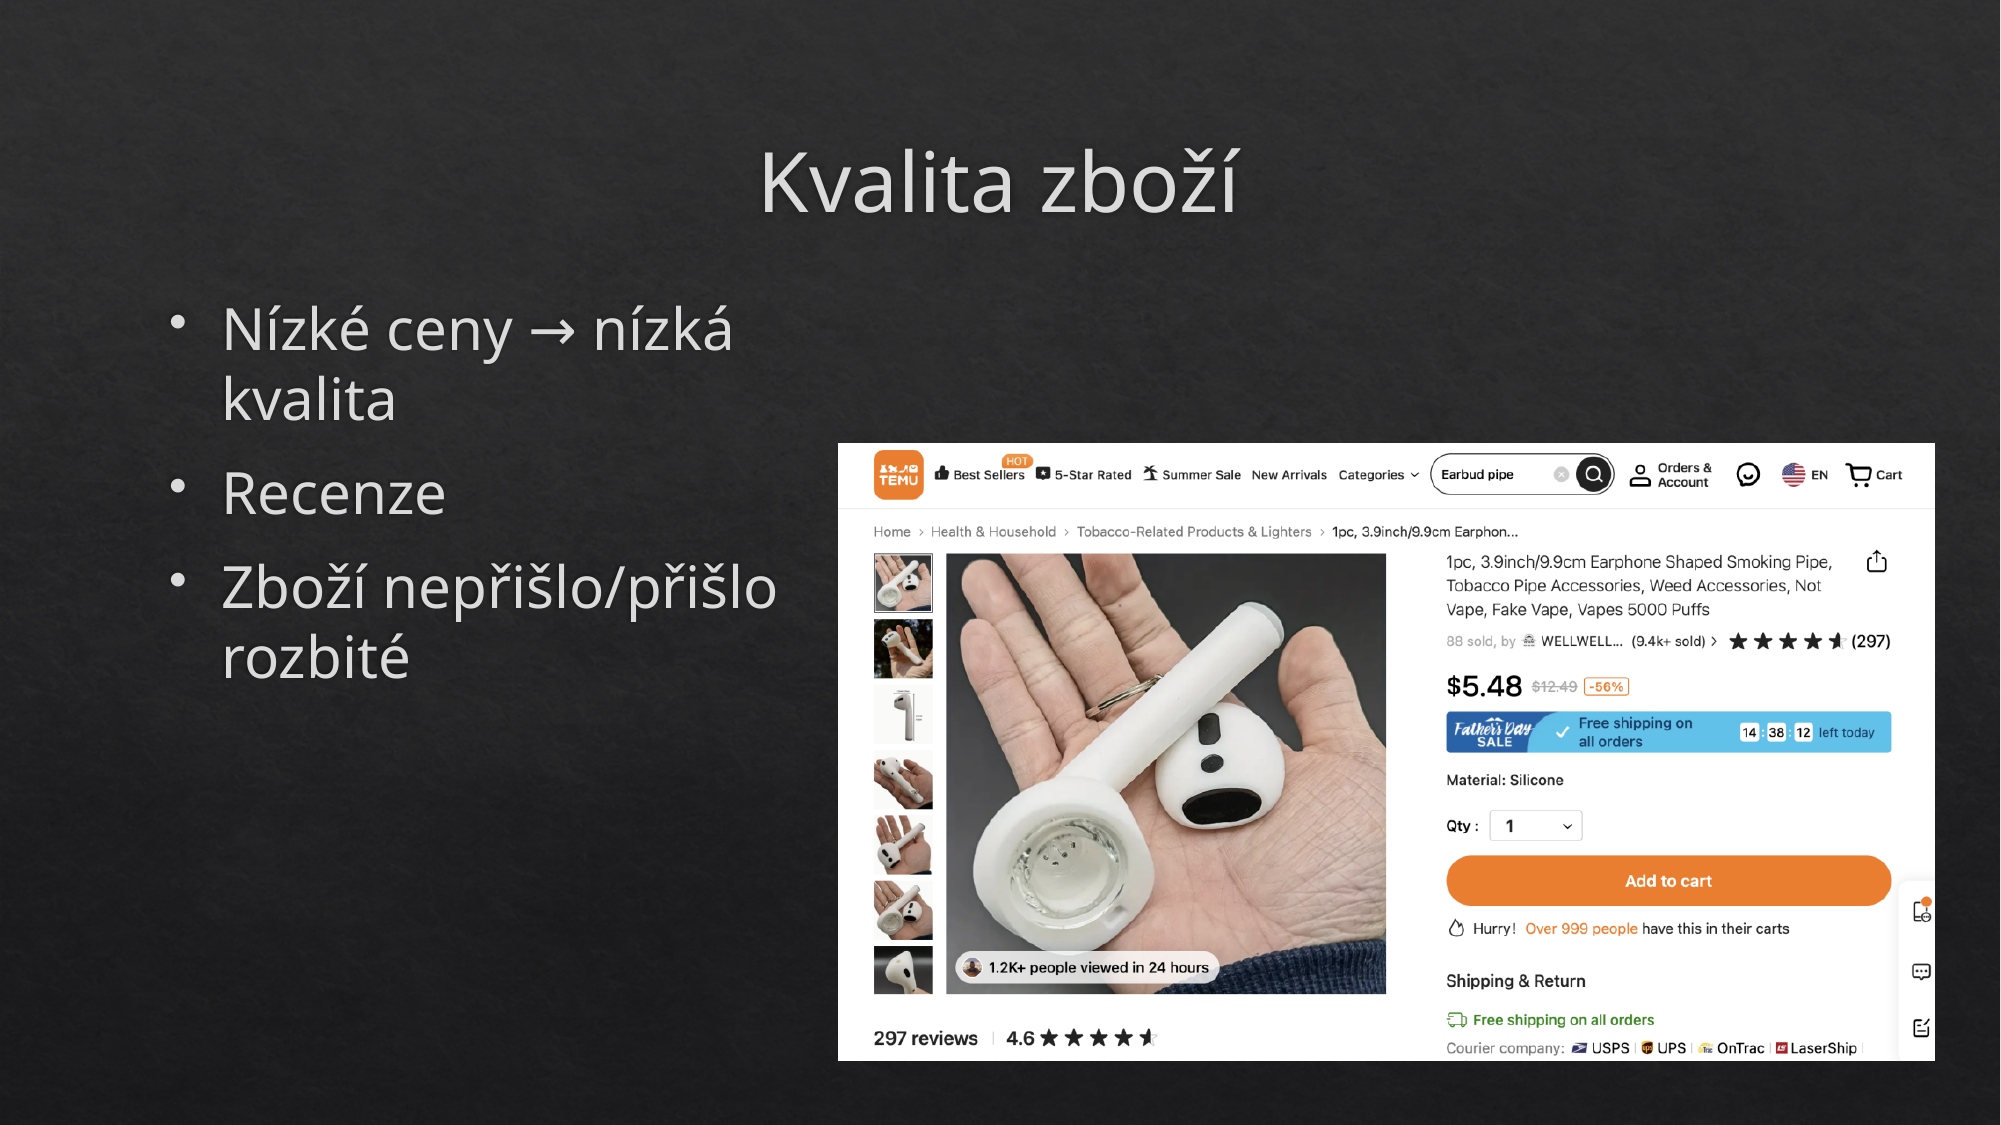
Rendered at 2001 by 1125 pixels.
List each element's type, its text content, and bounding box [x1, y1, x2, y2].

list Nízké ceny → nízká kvalita Recenze Zboží nepřišlo/přišlo rozbité [149, 284, 923, 950]
title Kvalita zboží [149, 99, 1849, 260]
picture [837, 443, 1935, 1061]
